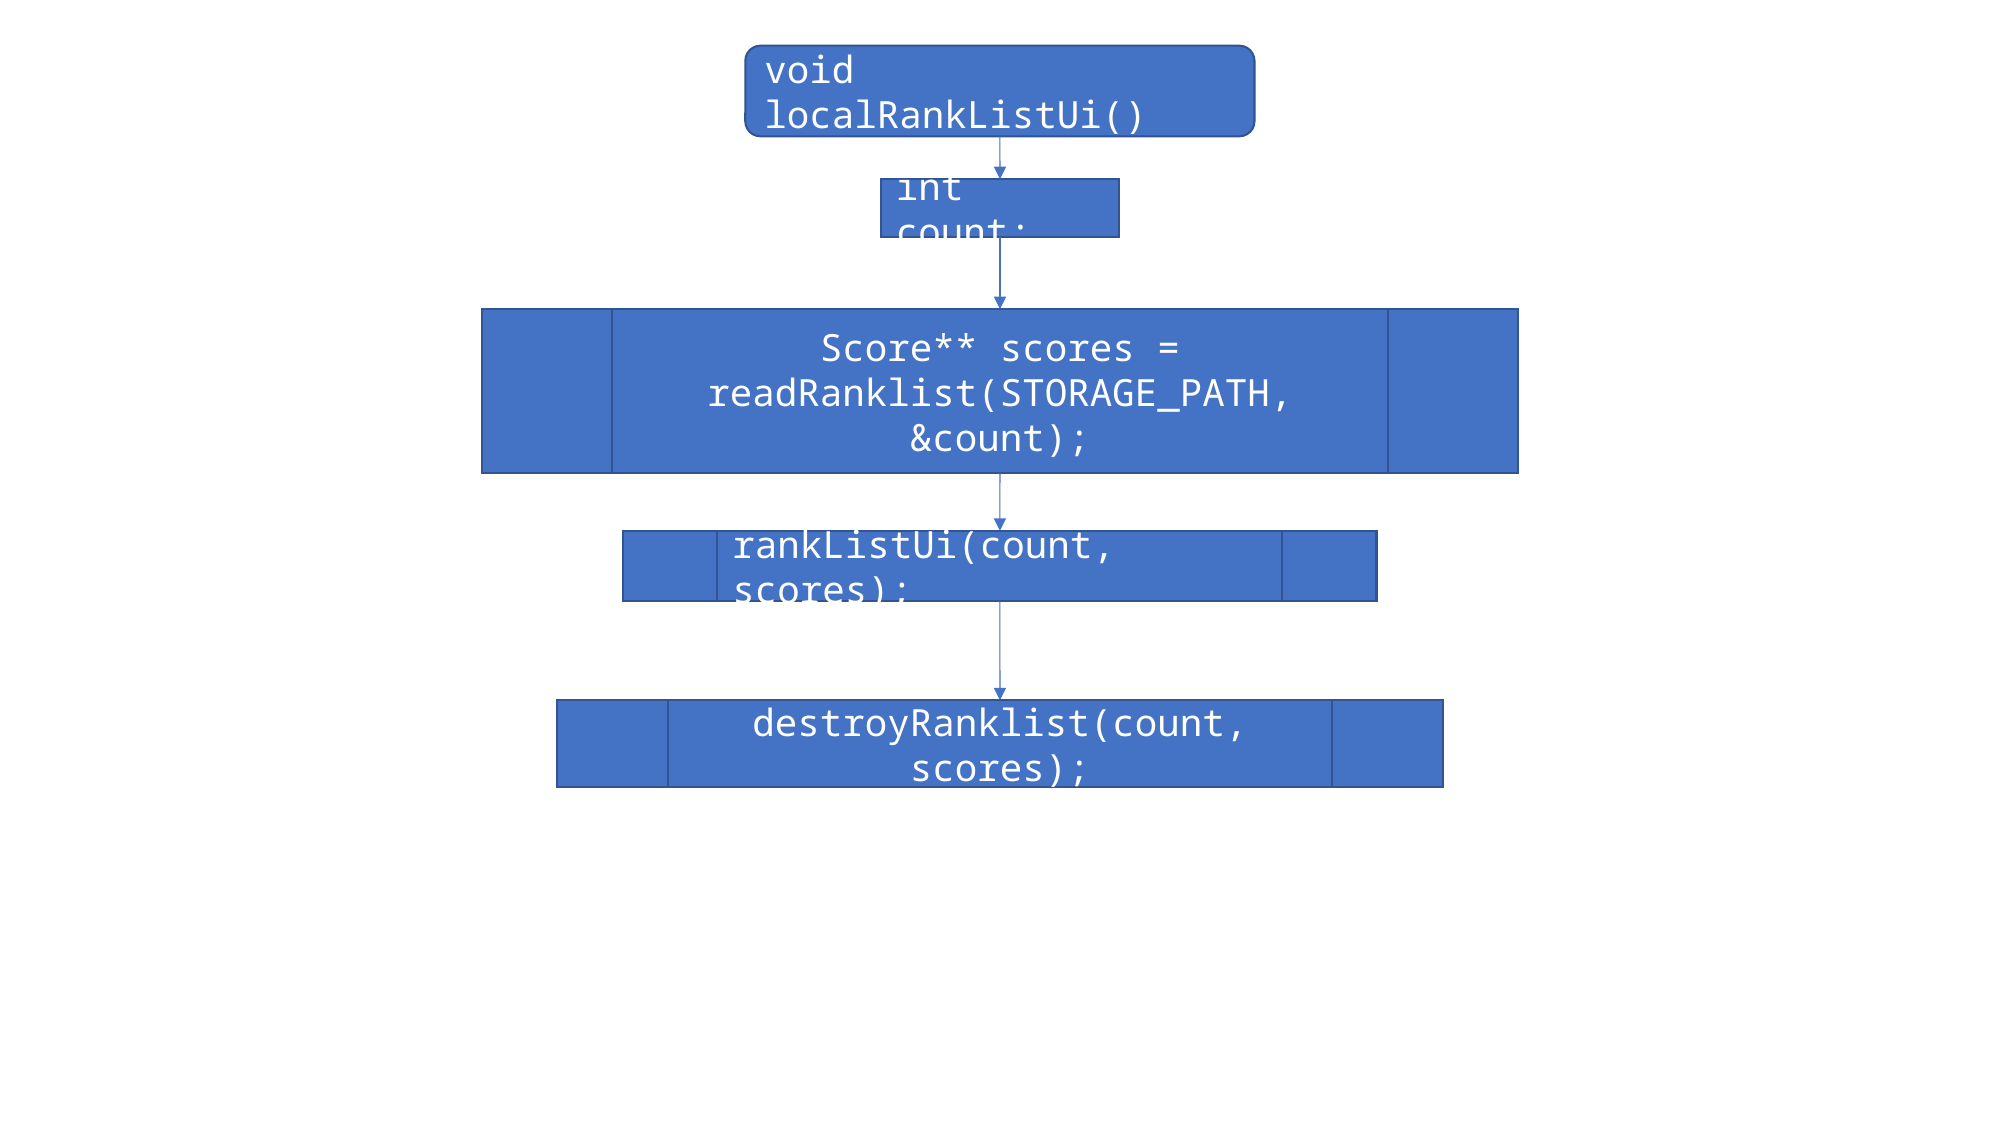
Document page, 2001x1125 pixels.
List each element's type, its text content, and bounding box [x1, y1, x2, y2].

text_box int count; [880, 178, 1120, 238]
text_box Score** scores = readRanklist(STORAGE_PATH, &count); [481, 308, 1519, 474]
text_box void localRankListUi() [744, 44, 1256, 138]
text_box destroyRanklist(count, scores); [556, 699, 1444, 788]
text_box rankListUi(count, scores); [622, 530, 1378, 602]
